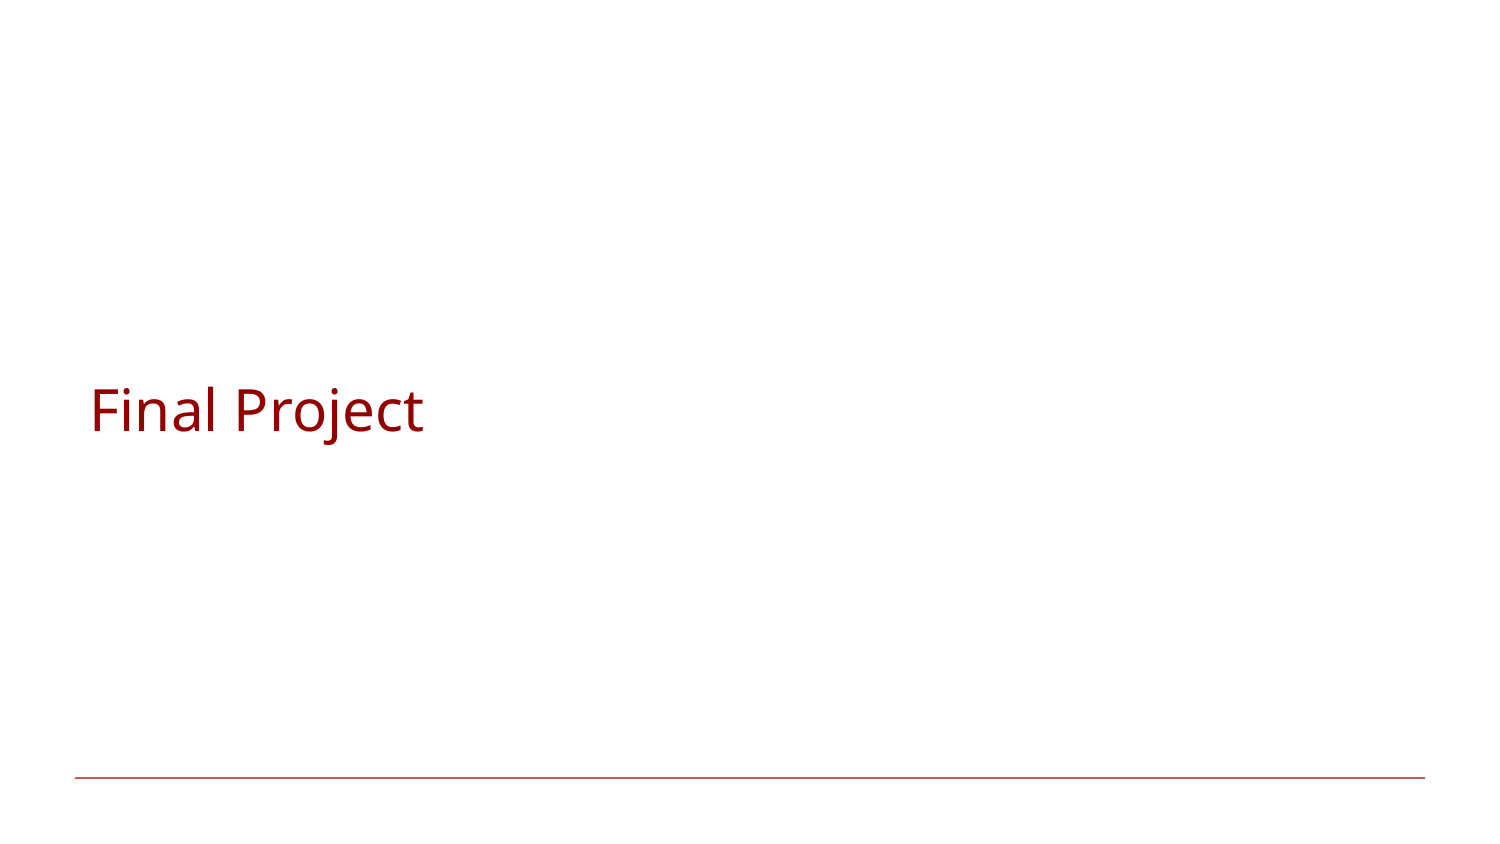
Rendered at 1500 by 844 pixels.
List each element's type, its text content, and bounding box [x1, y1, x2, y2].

text_box Final Project [74, 365, 1425, 441]
